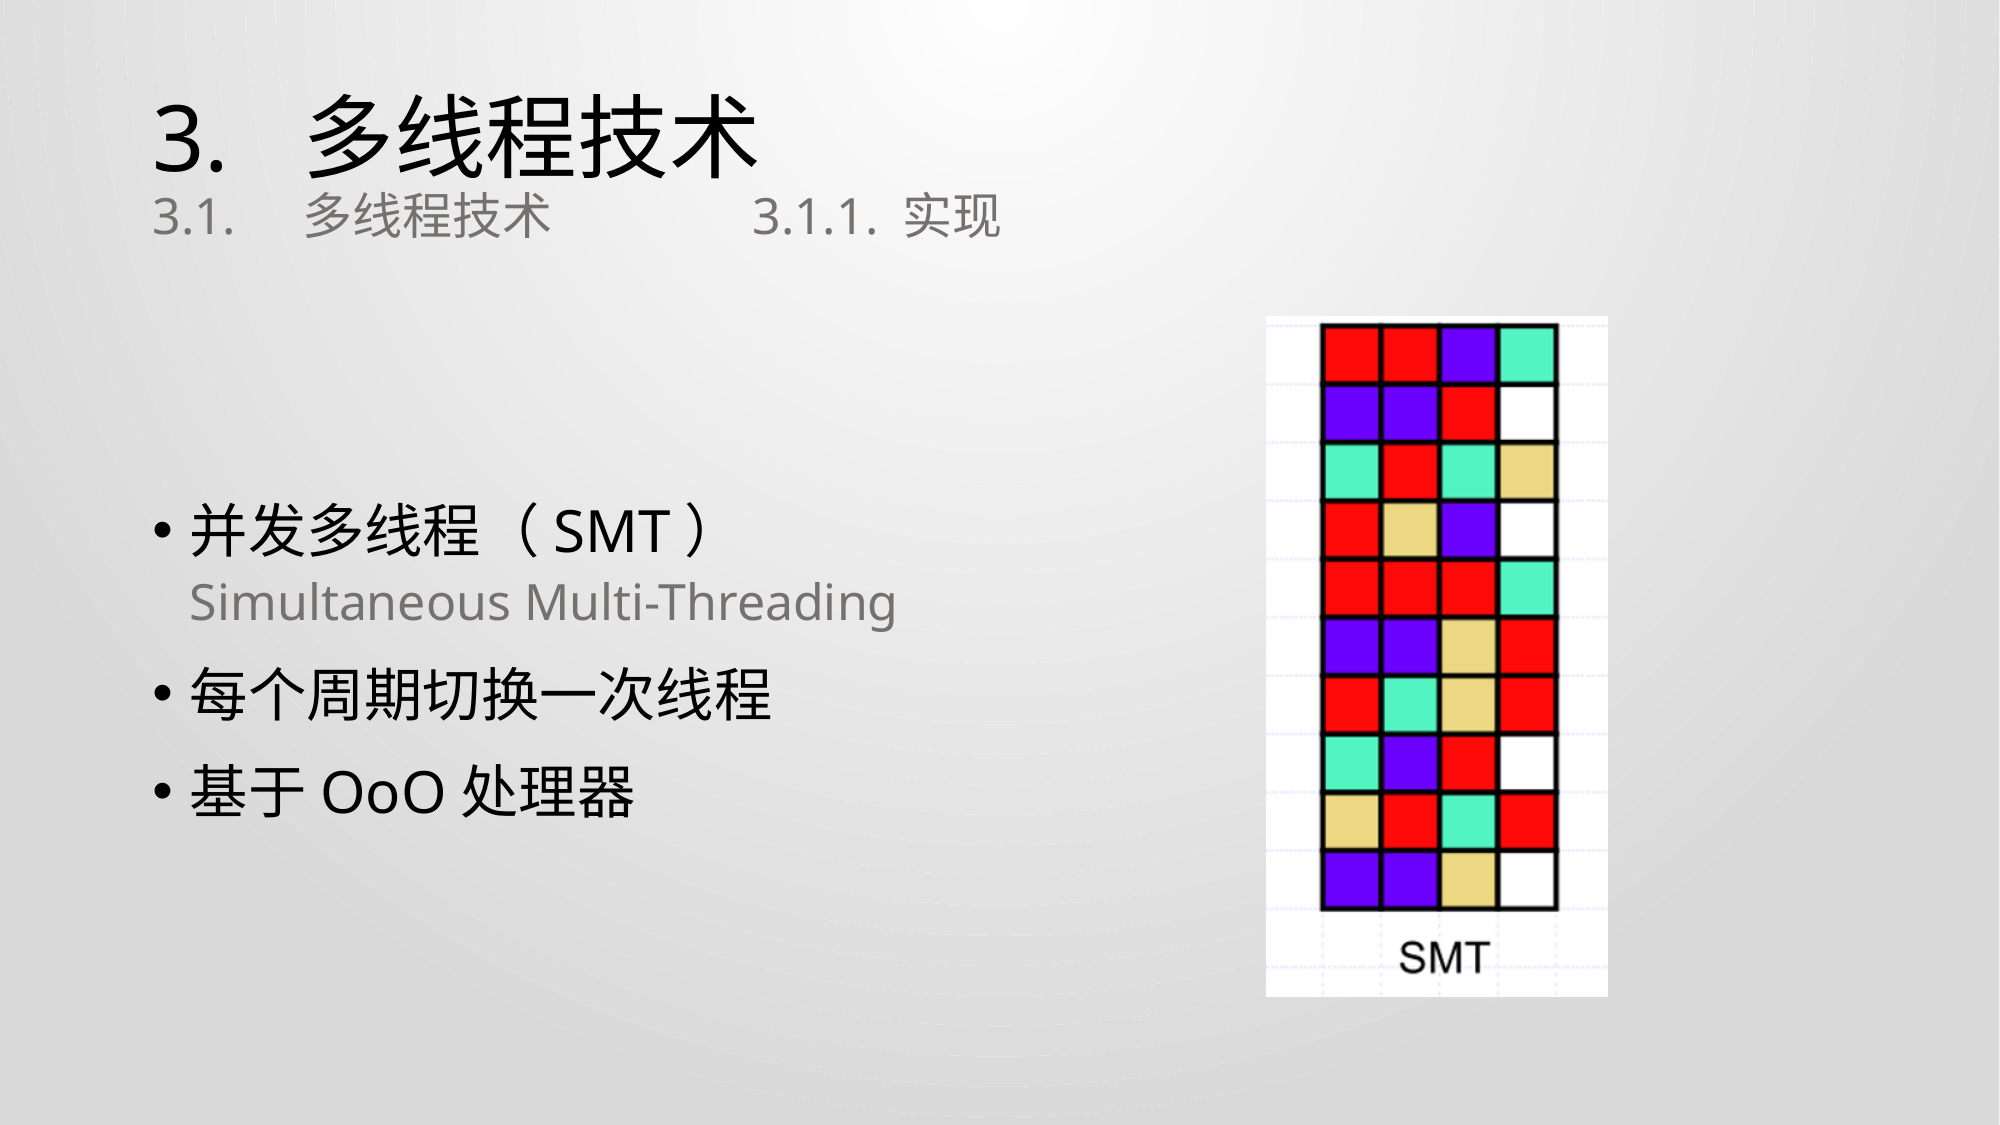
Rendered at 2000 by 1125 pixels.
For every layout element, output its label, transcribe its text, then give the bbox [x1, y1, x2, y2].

list 并发多线程（SMT） Simultaneous Multi-Threading 每个周期切换一次线程 基于OoO处理器 [137, 299, 988, 1014]
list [1266, 316, 1608, 997]
title 3. 多线程技术 3.1. 多线程技术 3.1.1. 实现 [137, 59, 1862, 278]
